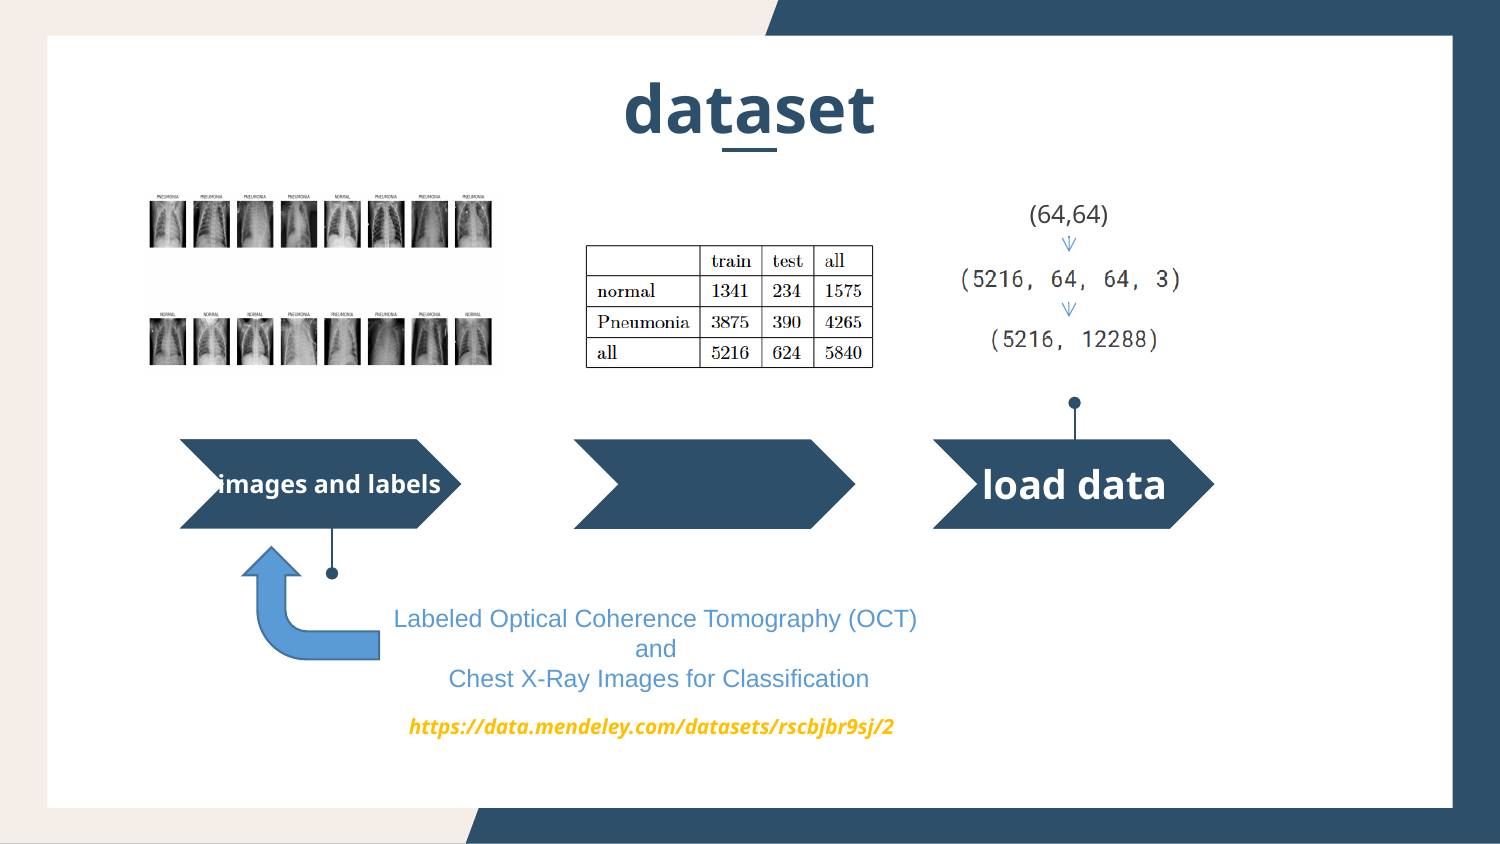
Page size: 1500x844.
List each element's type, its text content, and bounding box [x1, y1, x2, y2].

text_box [169, 503, 446, 533]
text_box [169, 434, 445, 465]
text_box images and labels [199, 461, 467, 506]
picture [938, 251, 1200, 306]
text_box [922, 435, 1221, 534]
text_box [563, 435, 862, 534]
picture [580, 236, 891, 374]
text_box (64,64) [924, 189, 1214, 236]
text_box Labeled Optical Coherence Tomography (OCT) and Chest X-Ray Images for Classification [296, 594, 1023, 700]
text_box [240, 545, 381, 661]
text_box https://data.mendeley.com/datasets/rscbjbr9sj/2 [378, 700, 925, 771]
picture [986, 312, 1163, 361]
picture [143, 191, 507, 376]
text_box load data [966, 452, 1183, 515]
text_box dataset [588, 59, 912, 154]
